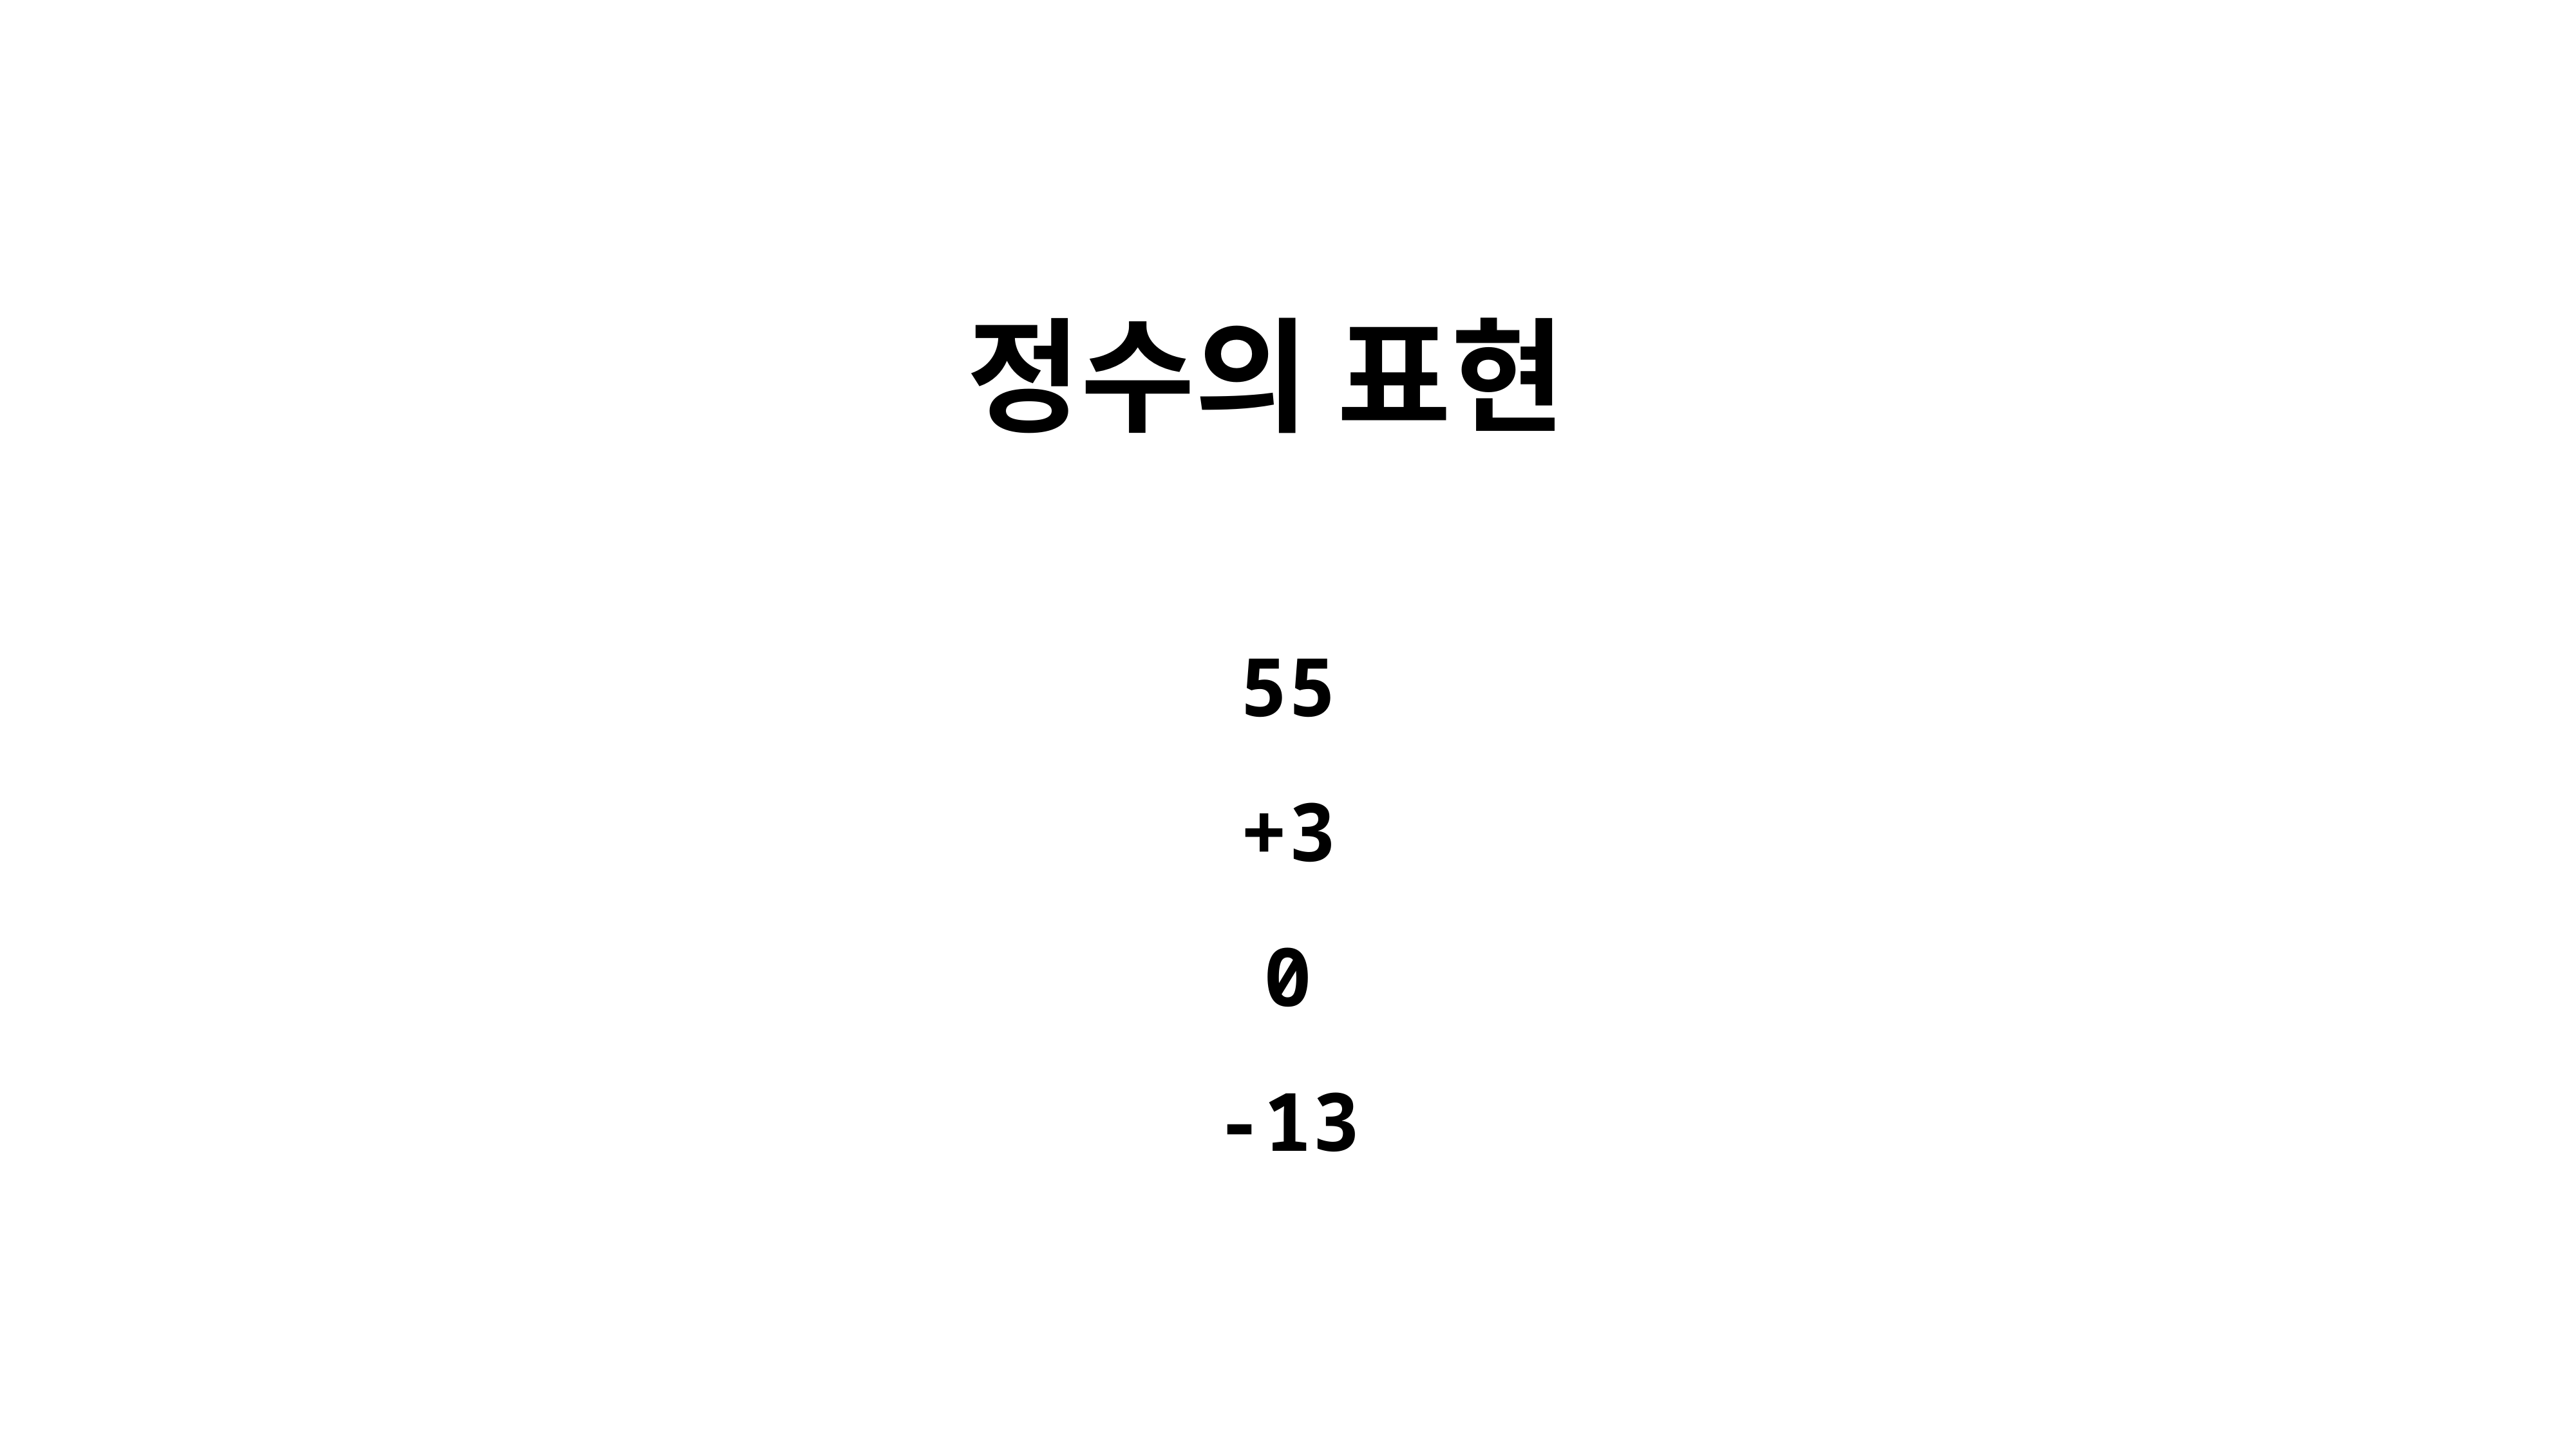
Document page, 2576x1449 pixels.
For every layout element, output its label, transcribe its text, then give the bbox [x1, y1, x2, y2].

title 정수의 표현 [952, 216, 1580, 453]
text_box 55 +3 0 -13 [1208, 580, 1368, 1175]
